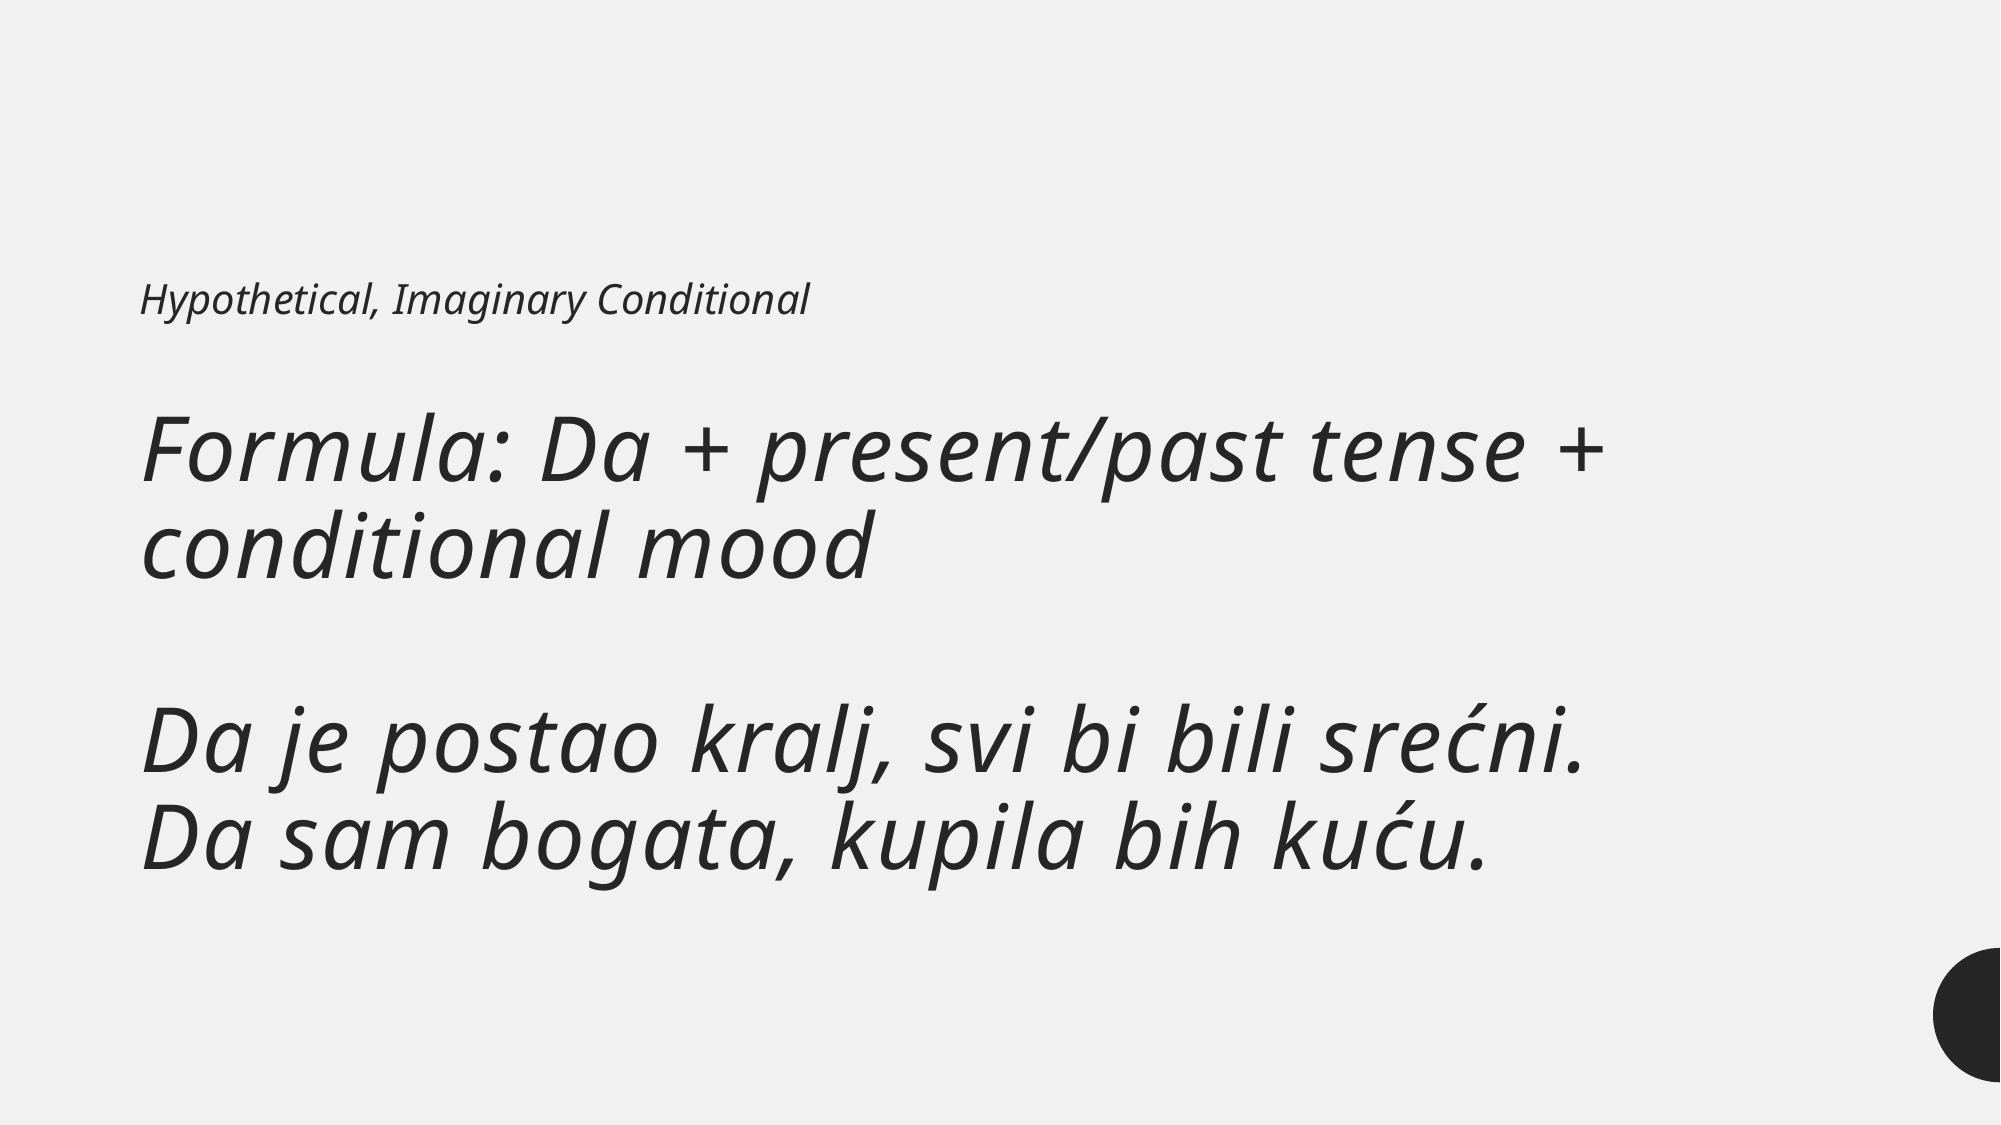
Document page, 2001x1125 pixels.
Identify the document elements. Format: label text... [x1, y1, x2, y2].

list Hypothetical, Imaginary Conditional [124, 228, 1875, 363]
title Formula: Da + present/past tense + conditional mood Da je postao kralj, svi bi bili srećni. Da sam bogata, kupila bih kuću. [125, 396, 1875, 905]
